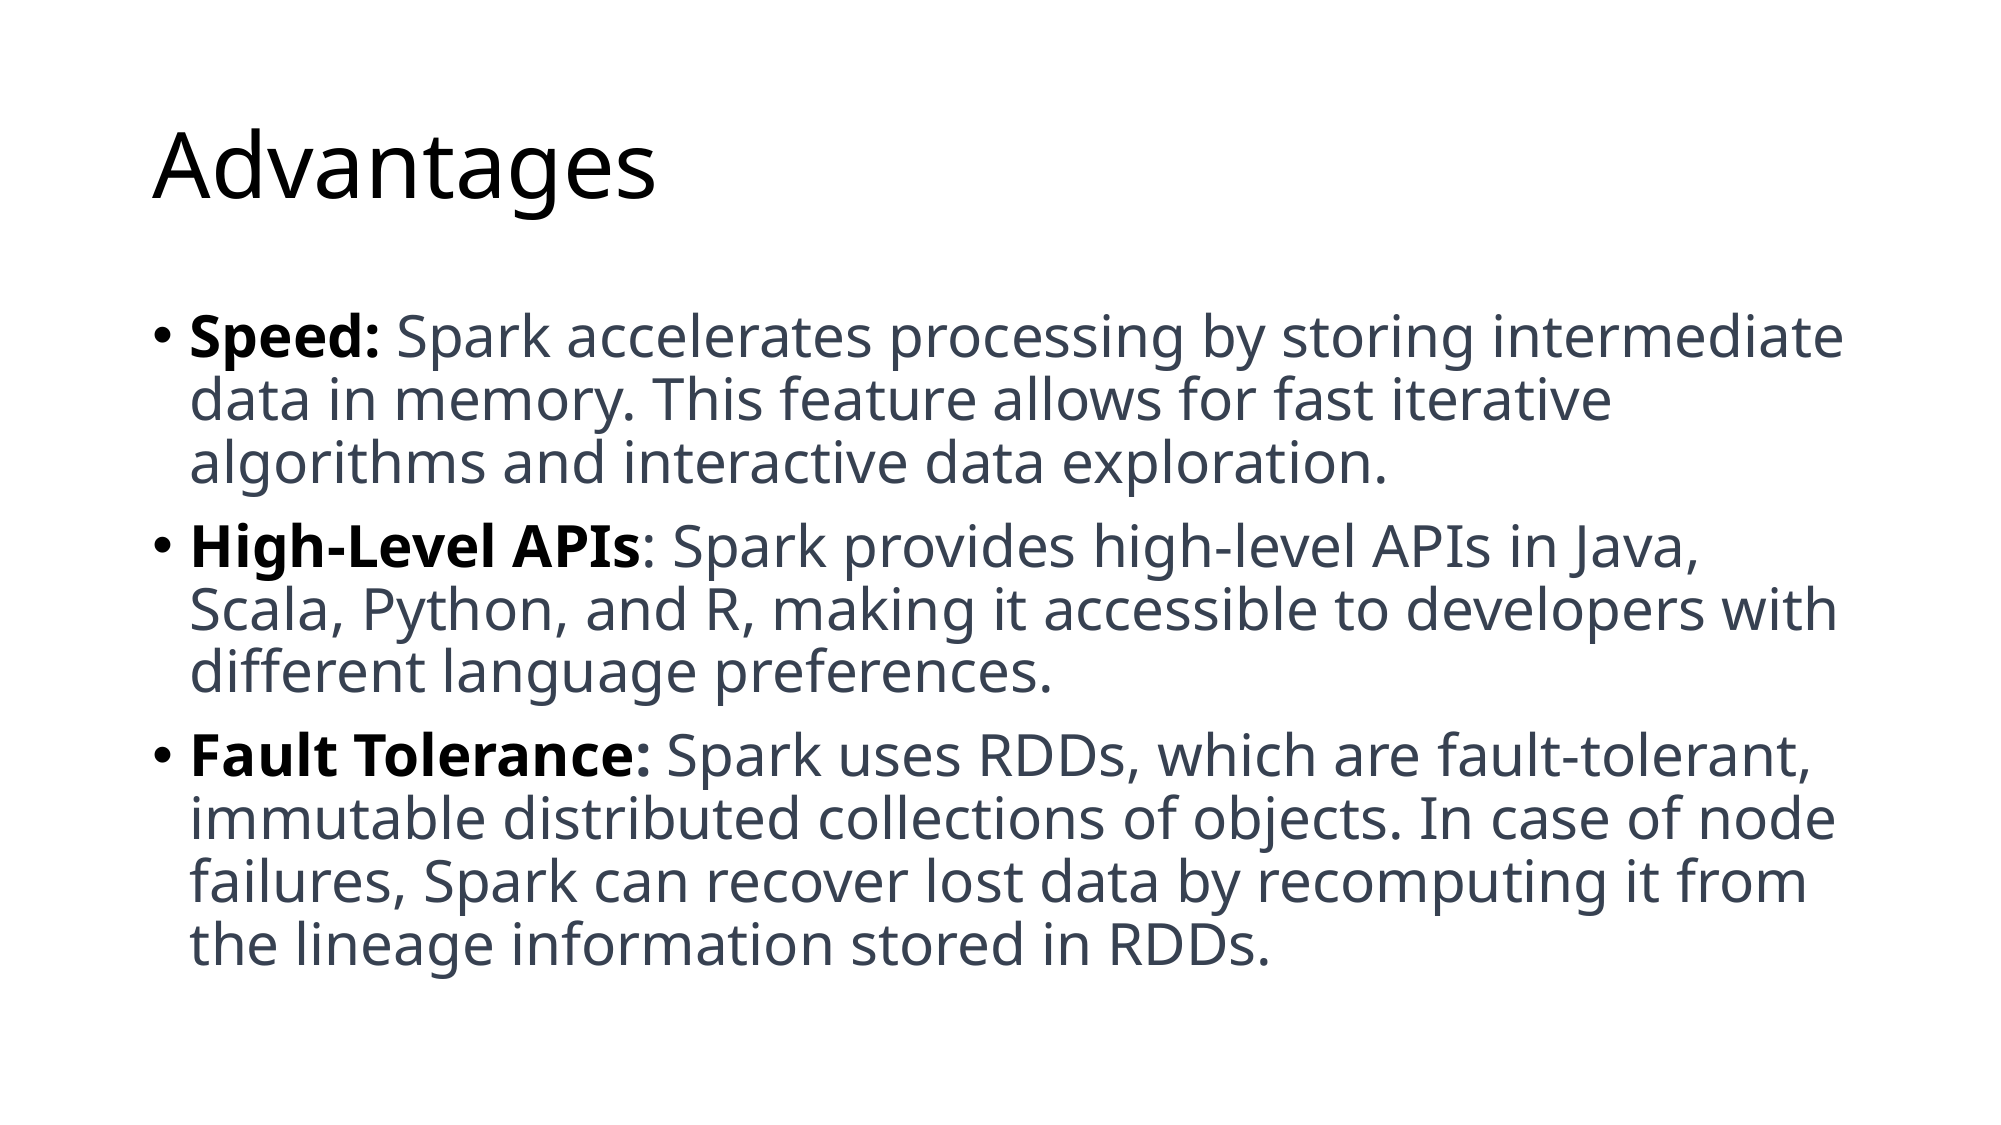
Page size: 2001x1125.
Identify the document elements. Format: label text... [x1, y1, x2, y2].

title Advantages [137, 59, 1863, 278]
list Speed: Spark accelerates processing by storing intermediate data in memory. This feature allows for fast iterative algorithms and interactive data exploration. High-Level APIs: Spark provides high-level APIs in Java, Scala, Python, and R, making it accessible to developers with different language preferences. Fault Tolerance: Spark uses RDDs, which are fault-tolerant, immutable distributed collections of objects. In case of node failures, Spark can recover lost data by recomputing it from the lineage information stored in RDDs. [137, 299, 1863, 1014]
